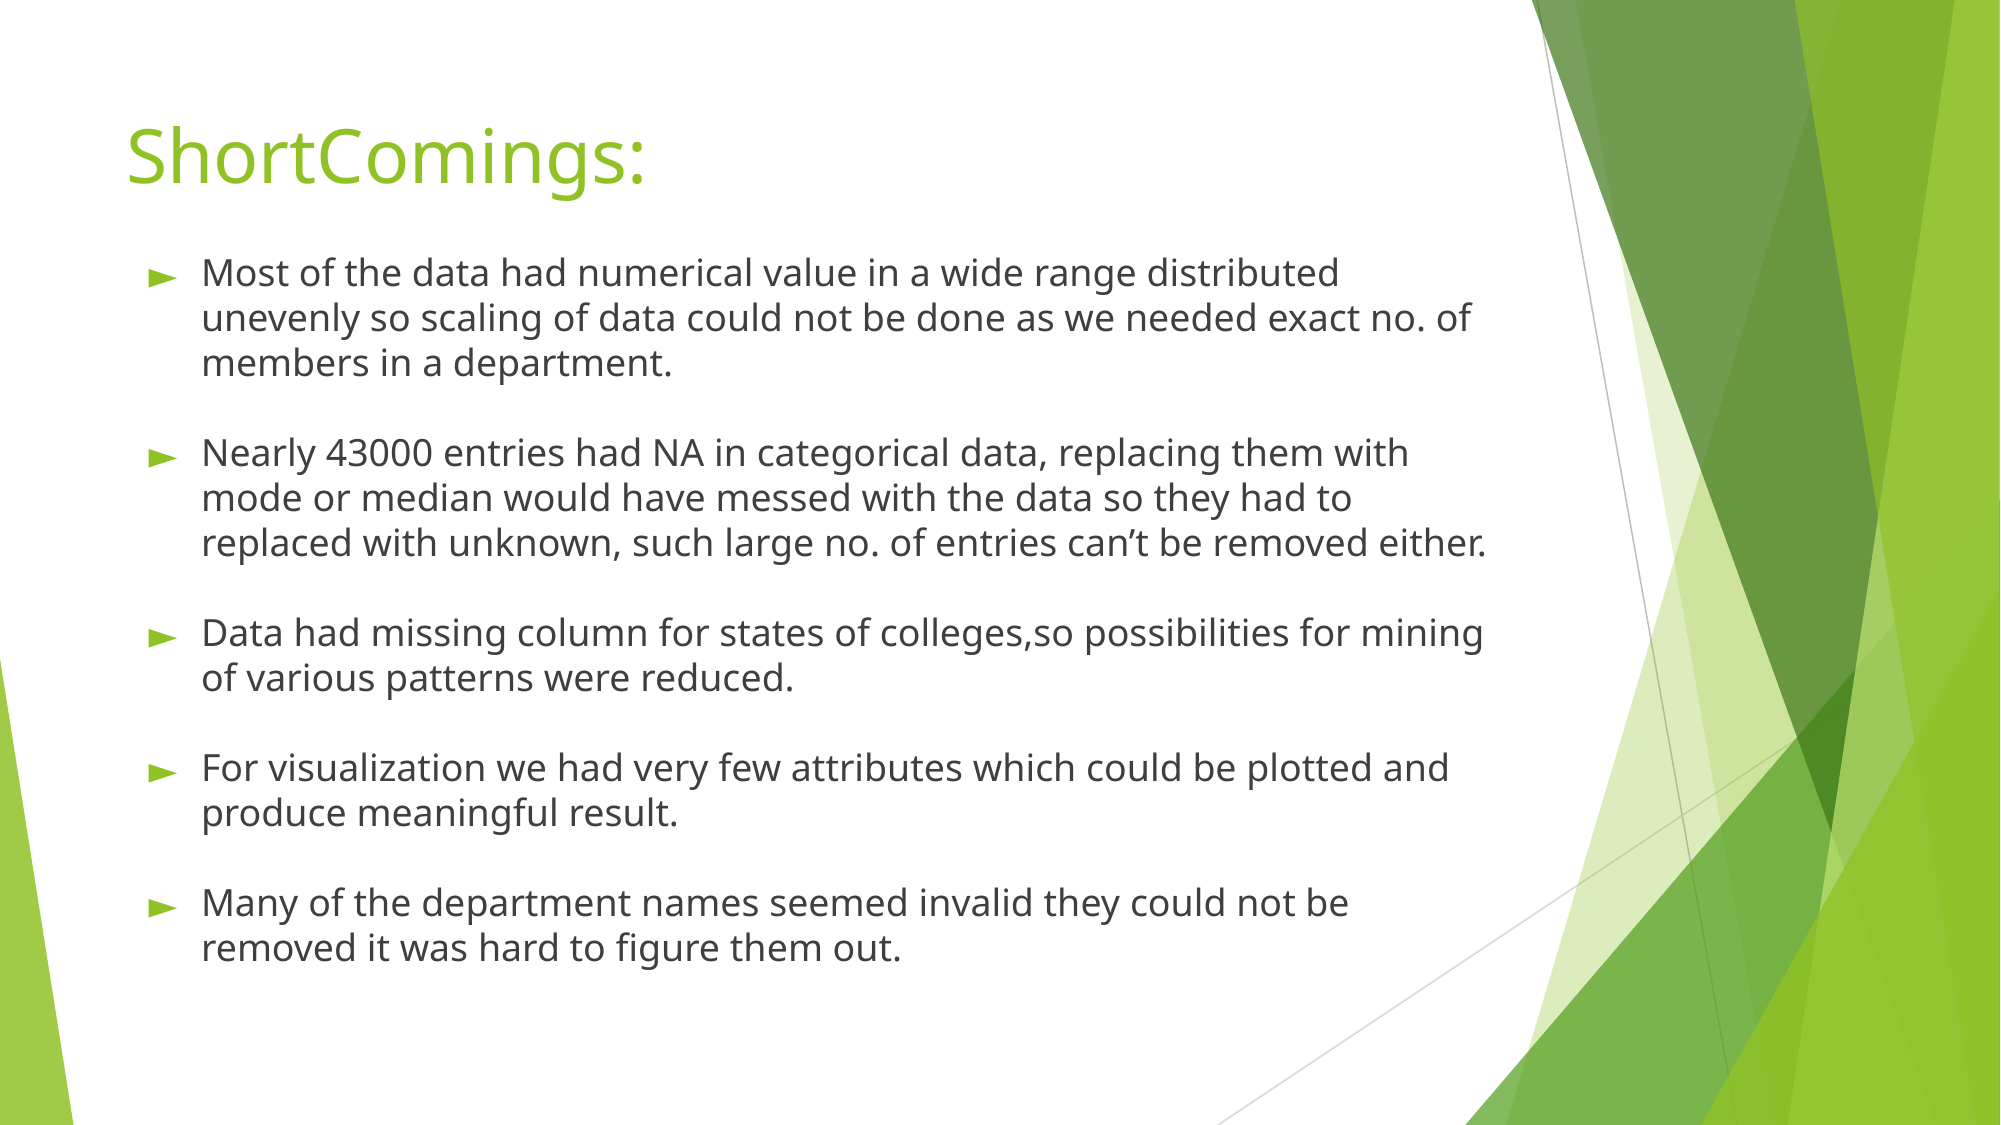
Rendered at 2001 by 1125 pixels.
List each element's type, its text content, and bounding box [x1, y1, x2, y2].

list Most of the data had numerical value in a wide range distributed unevenly so scaling of data could not be done as we needed exact no. of members in a department. Nearly 43000 entries had NA in categorical data, replacing them with mode or median would have messed with the data so they had to replaced with unknown, such large no. of entries can’t be removed either. Data had missing column for states of colleges,so possibilities for mining of various patterns were reduced. For visualization we had very few attributes which could be plotted and produce meaningful result. Many of the department names seemed invalid they could not be removed it was hard to figure them out. [111, 241, 1522, 959]
title ShortComings: [111, 101, 1522, 241]
